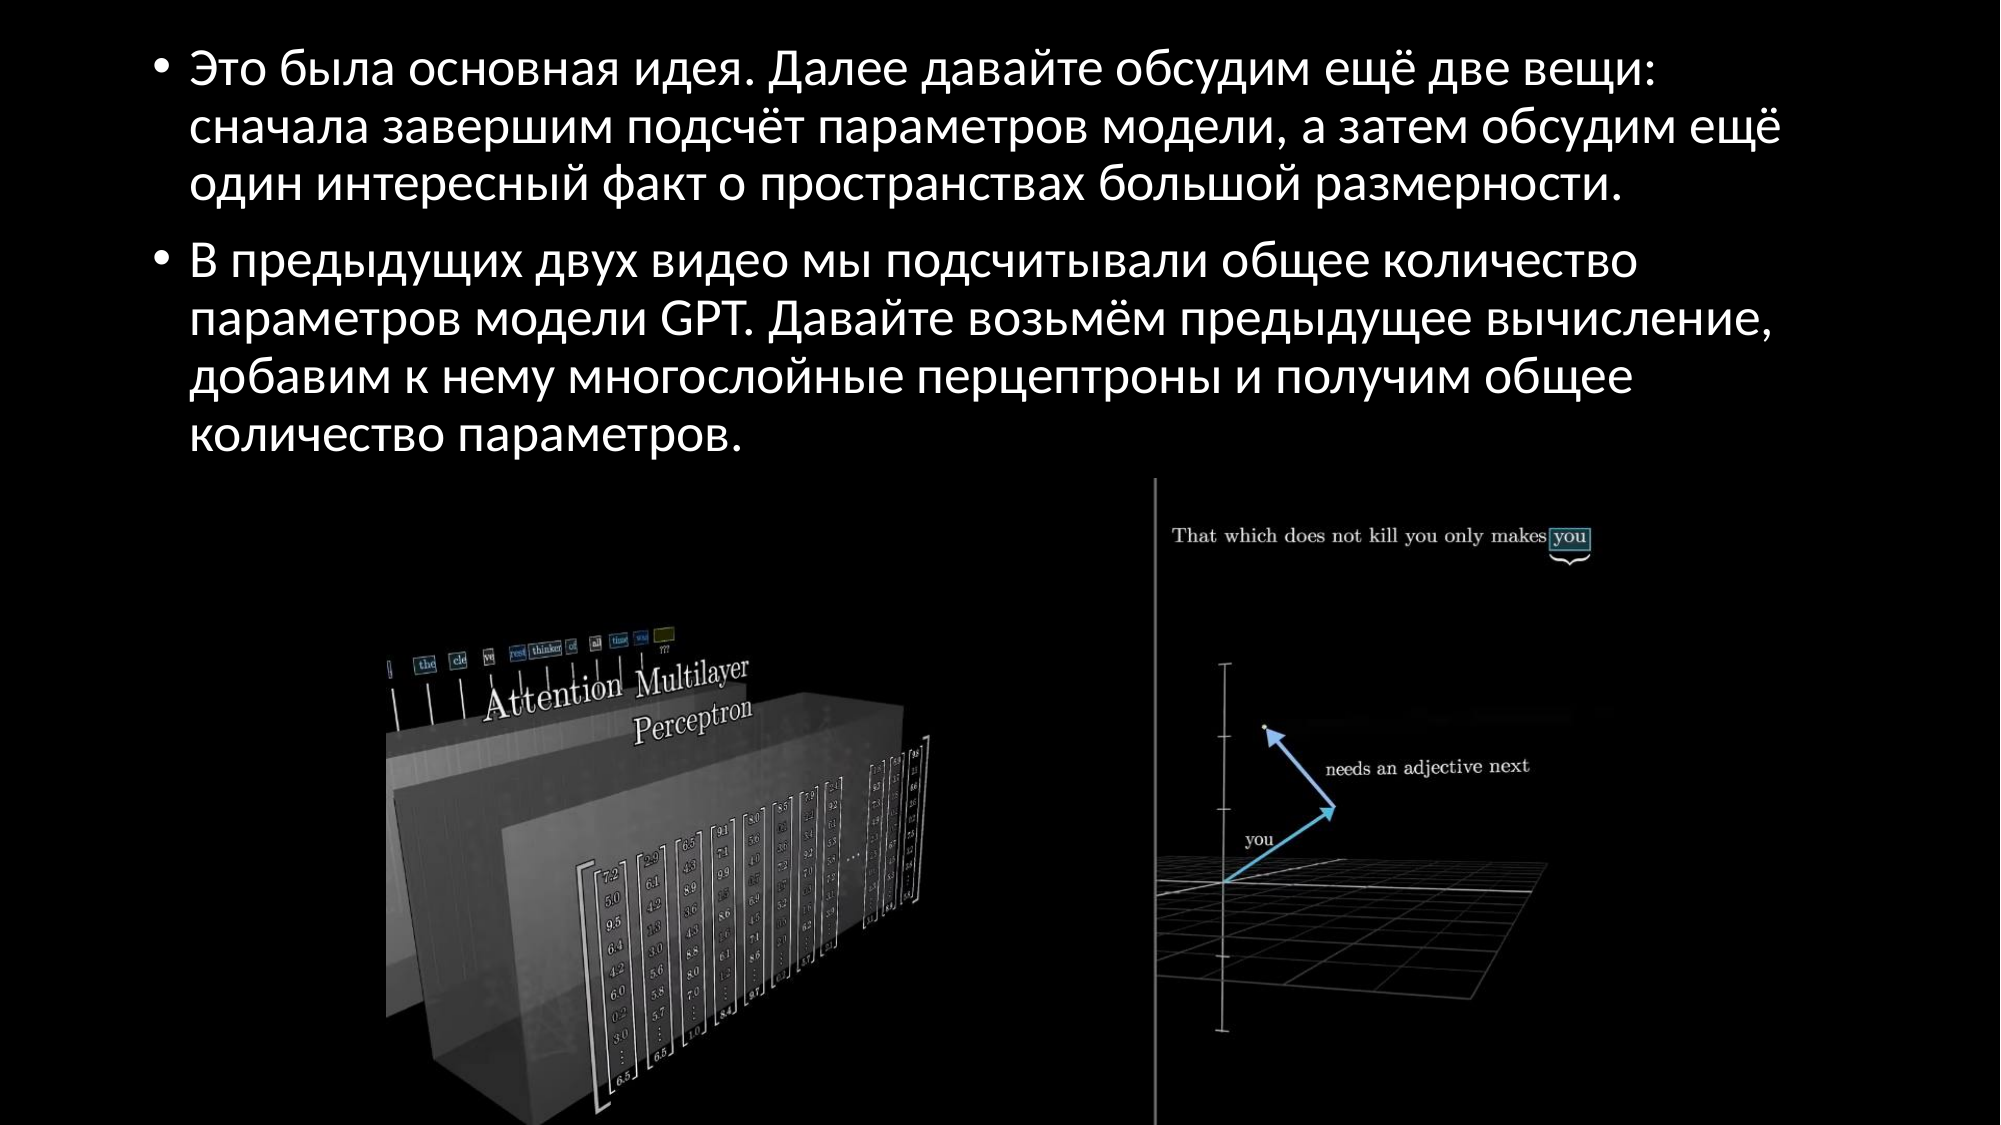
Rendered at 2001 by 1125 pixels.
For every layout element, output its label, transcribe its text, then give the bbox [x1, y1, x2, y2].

picture [386, 478, 1614, 1125]
list Это была основная идея. Далее давайте обсудим ещё две вещи: сначала завершим подсчёт параметров модели, а затем обсудим ещё один интересный факт о пространствах большой размерности. В предыдущих двух видео мы подсчитывали общее количество параметров модели GPT. Давайте возьмём предыдущее вычисление, добавим к нему многослойные перцептроны и получим общее количество параметров. [137, 31, 1863, 479]
